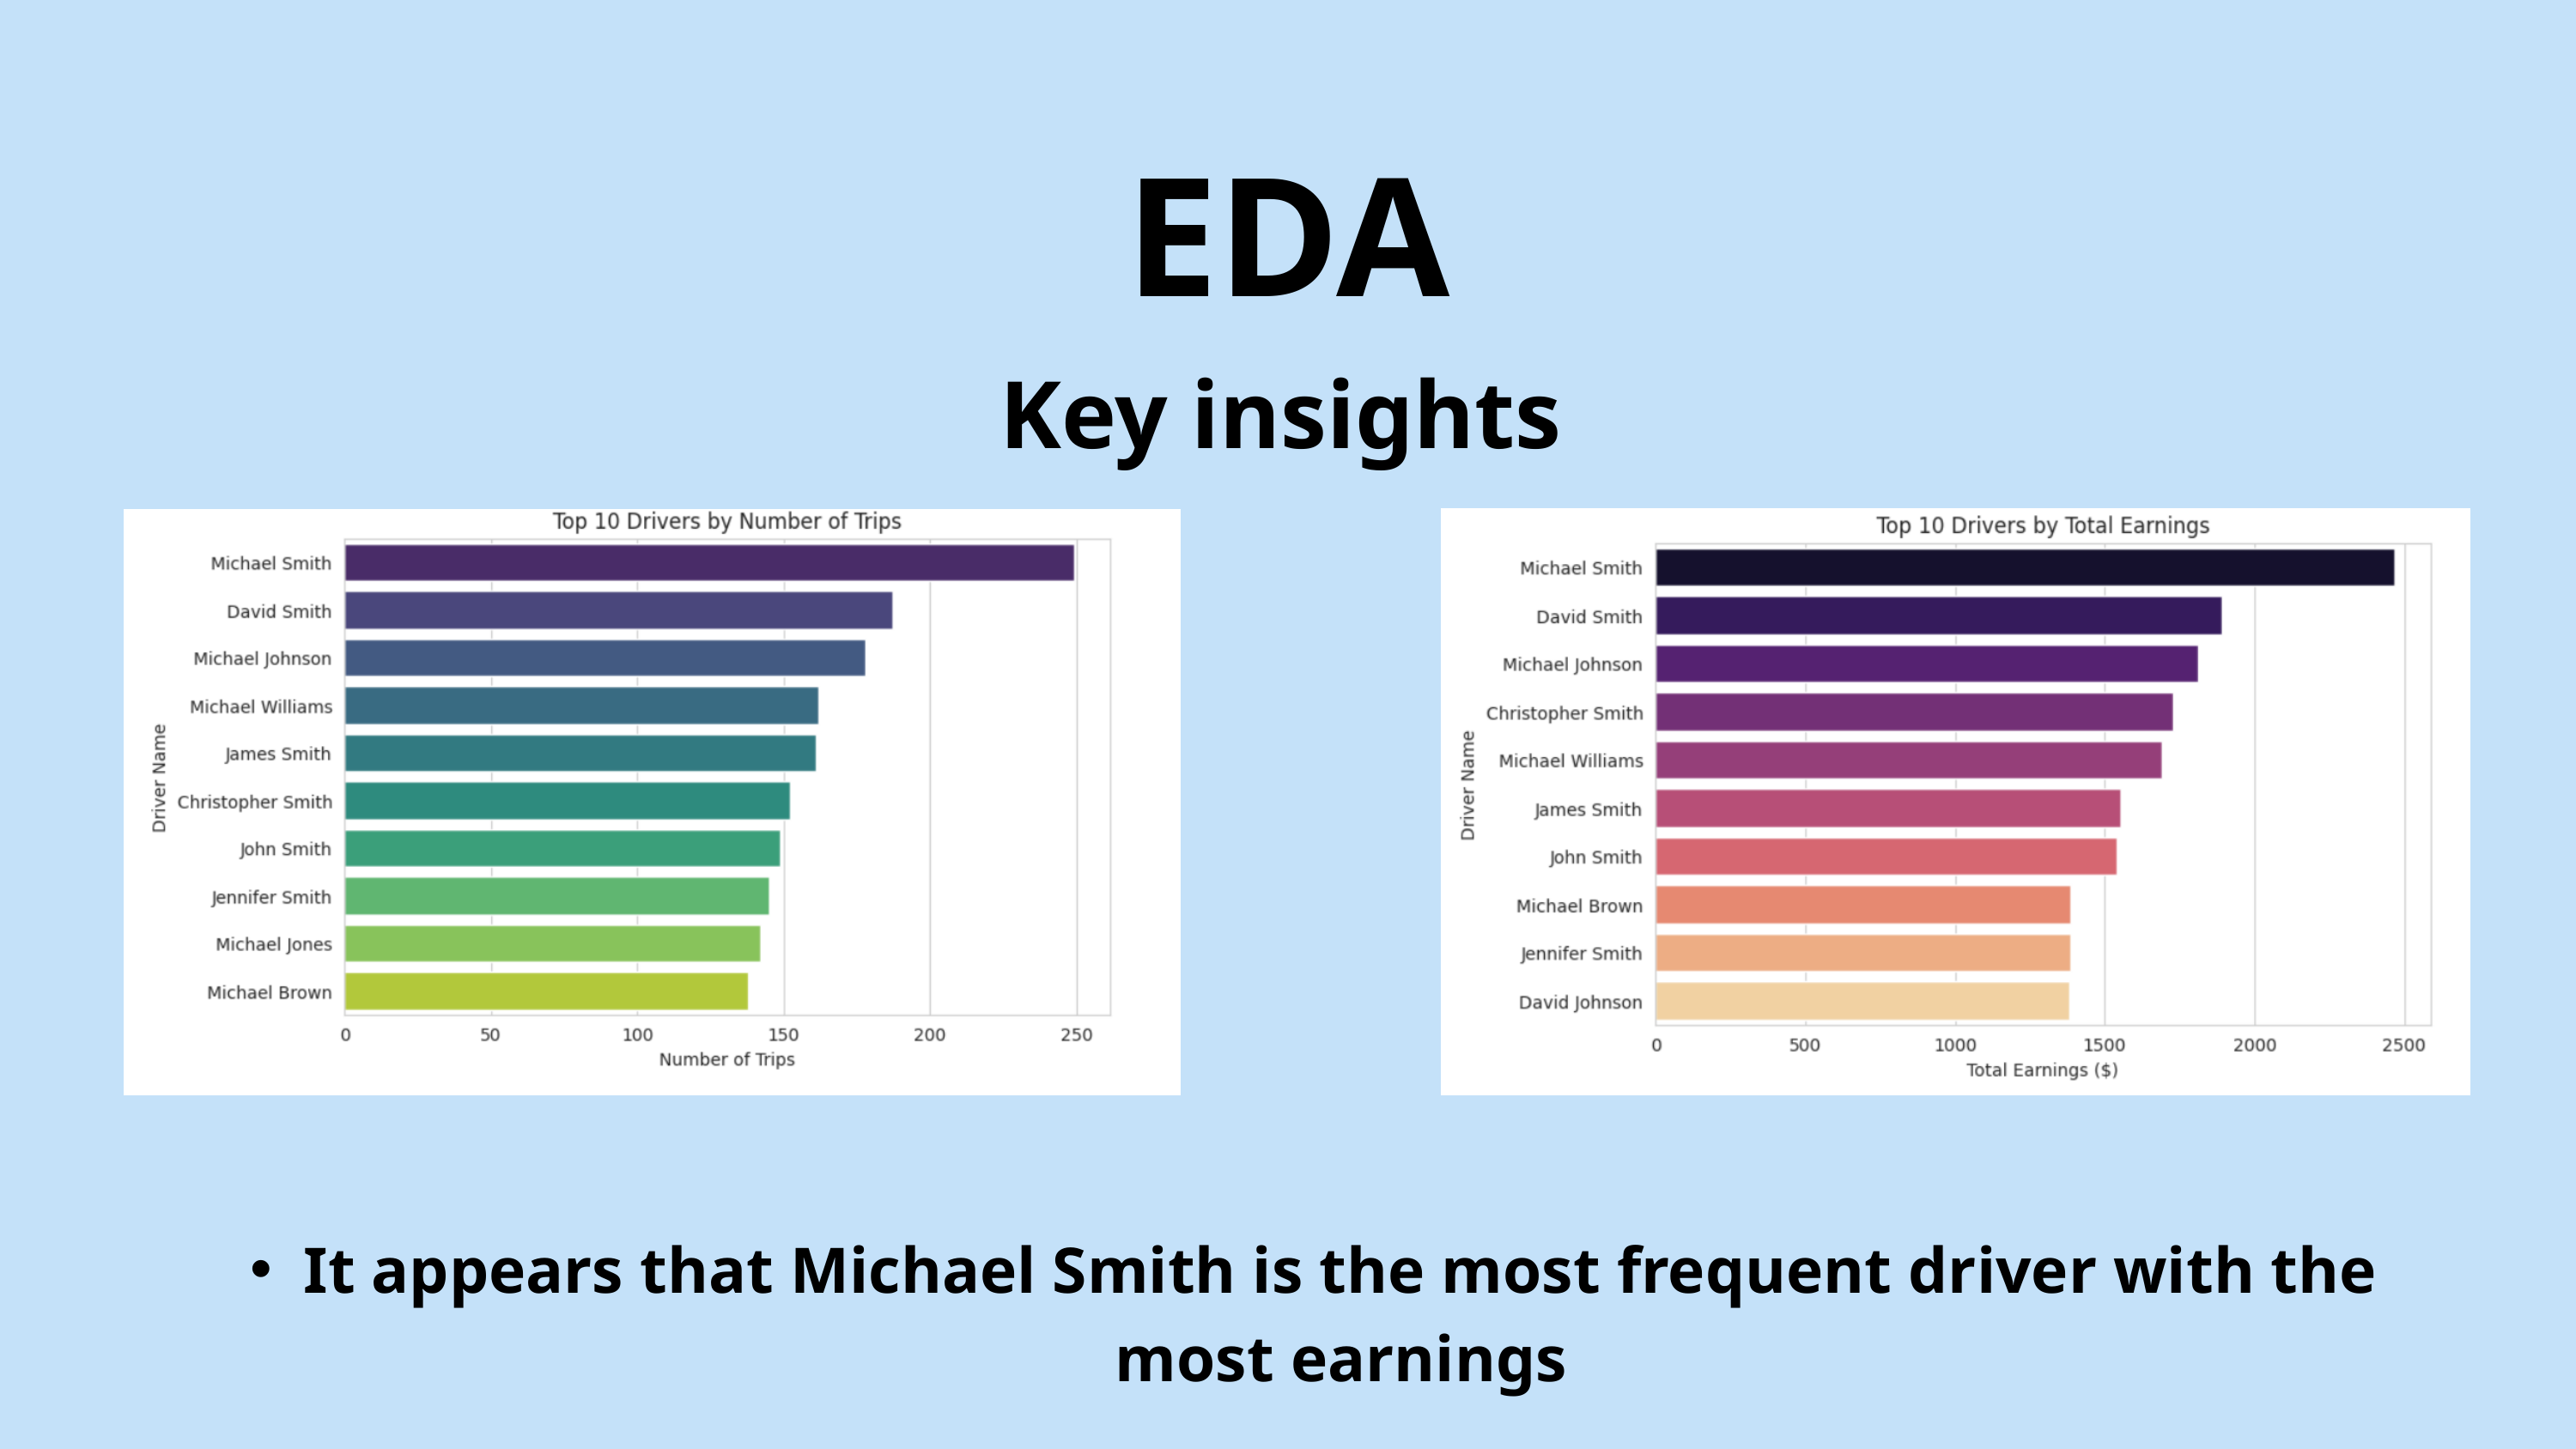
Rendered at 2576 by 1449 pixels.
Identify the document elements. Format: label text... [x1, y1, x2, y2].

picture [1440, 508, 2470, 1096]
text_box It appears that Michael Smith is the most frequent driver with the most earnings [141, 1217, 2435, 1394]
text_box EDA [935, 99, 1641, 330]
picture [123, 508, 1182, 1095]
text_box Key insights [998, 336, 1564, 467]
